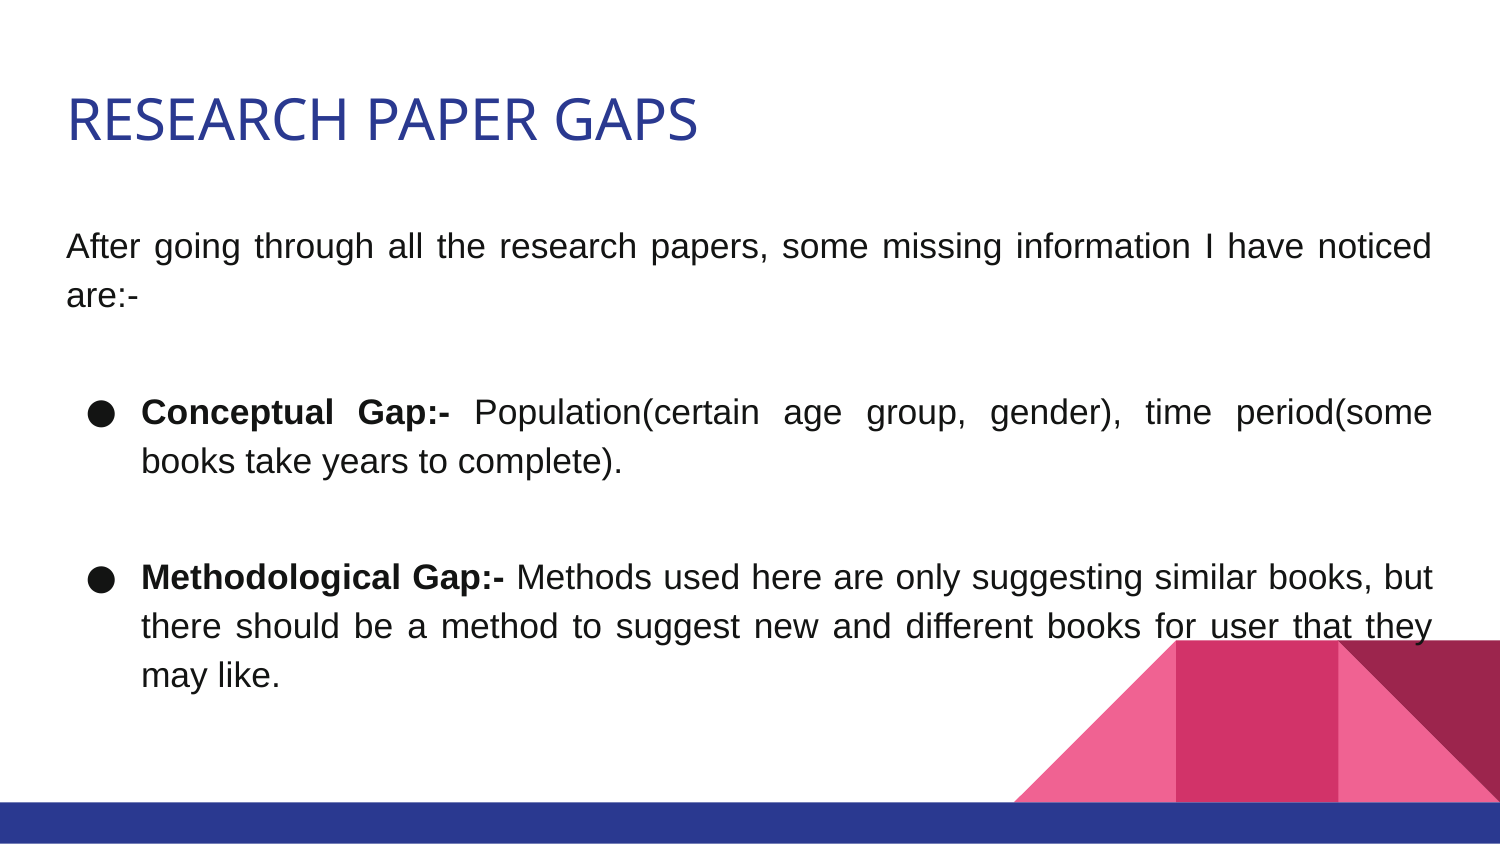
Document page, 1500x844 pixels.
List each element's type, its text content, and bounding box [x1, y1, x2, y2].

title RESEARCH PAPER GAPS [51, 67, 1449, 167]
list After going through all the research papers, some missing information I have noticed are:- Conceptual Gap:- Population(certain age group, gender), time period(some books take years to complete). Methodological Gap:- Methods used here are only suggesting similar books, but there should be a method to suggest new and different books for user that they may like. [51, 201, 1449, 750]
